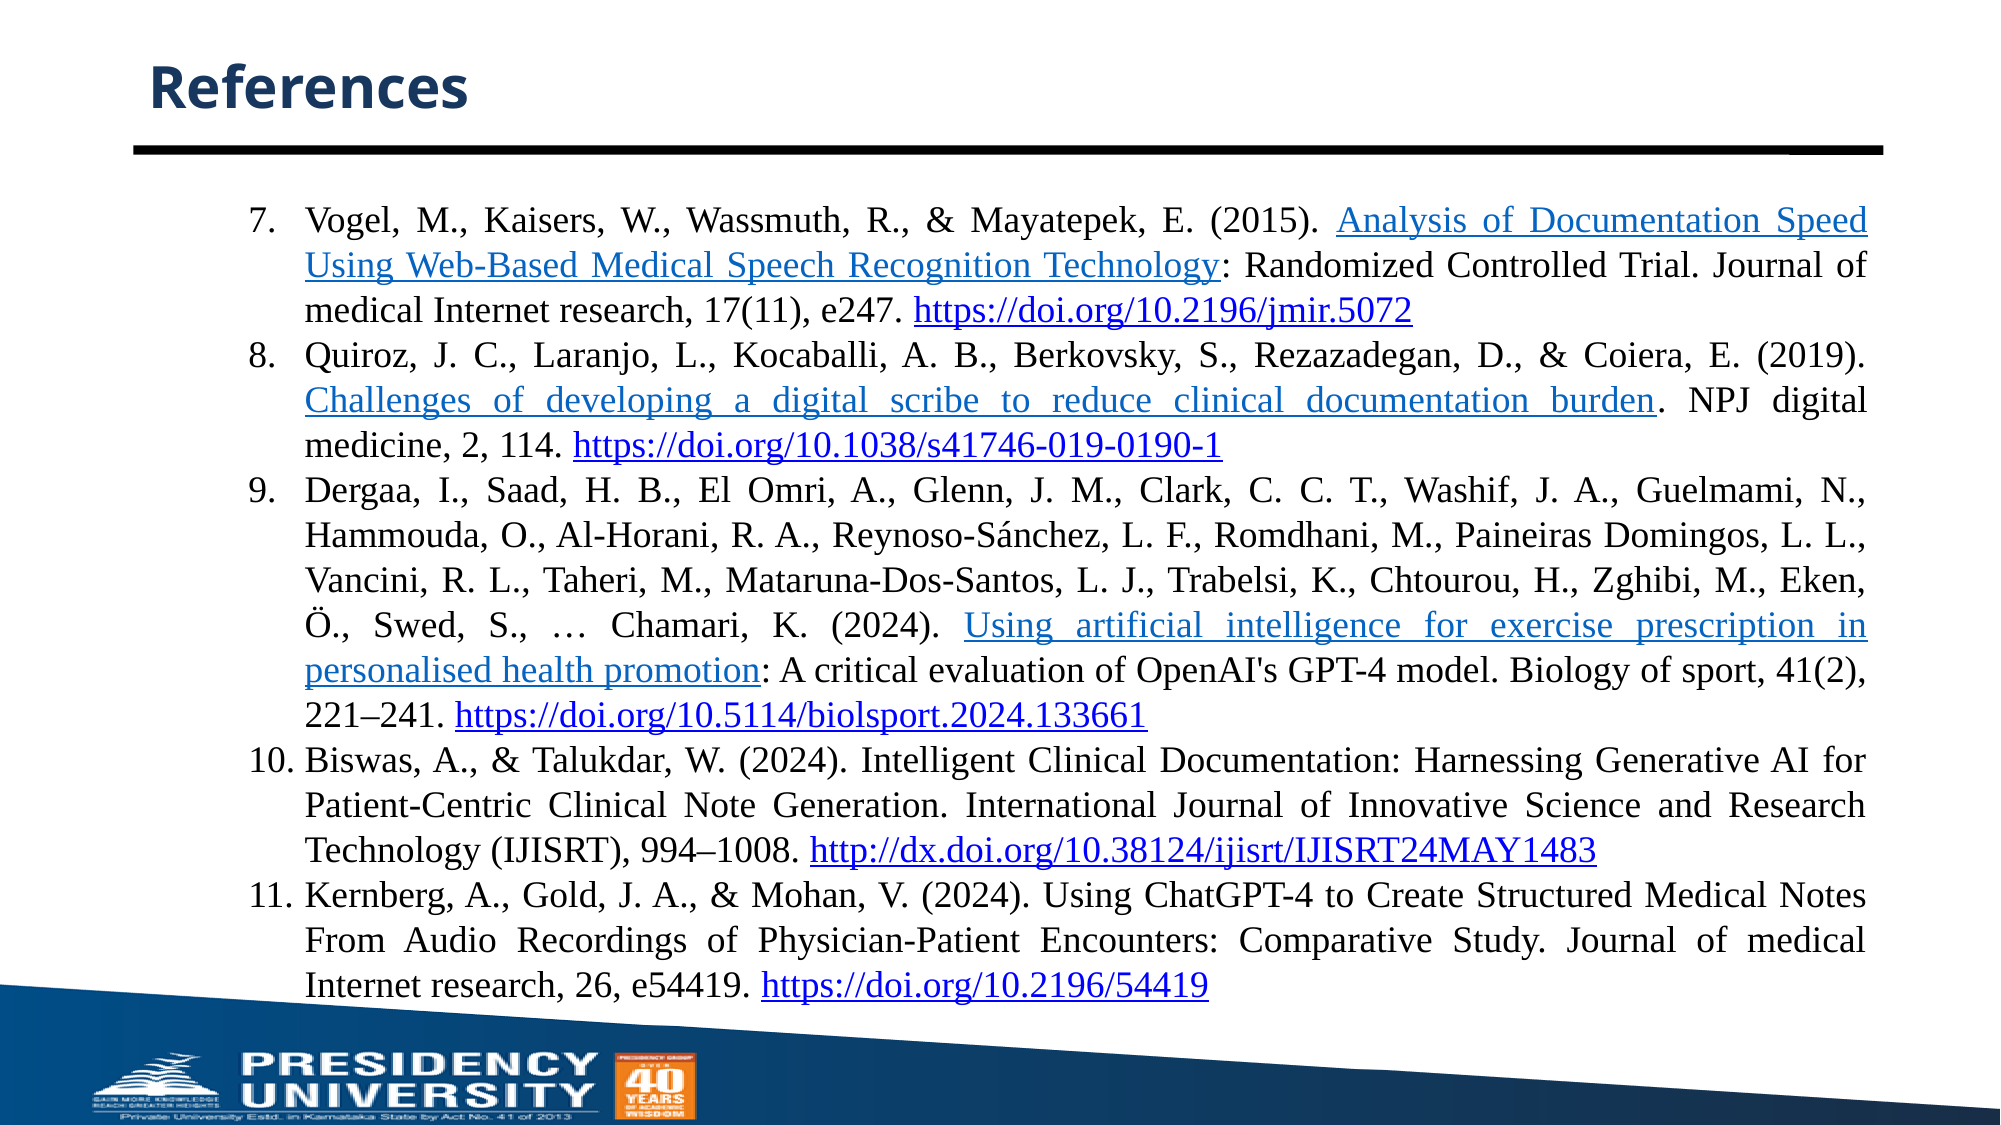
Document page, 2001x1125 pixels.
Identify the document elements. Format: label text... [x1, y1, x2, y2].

list Vogel, M., Kaisers, W., Wassmuth, R., & Mayatepek, E. (2015). Analysis of Documentation Speed Using Web-Based Medical Speech Recognition Technology: Randomized Controlled Trial. Journal of medical Internet research, 17(11), e247. https://doi.org/10.2196/jmir.5072 Quiroz, J. C., Laranjo, L., Kocaballi, A. B., Berkovsky, S., Rezazadegan, D., & Coiera, E. (2019). Challenges of developing a digital scribe to reduce clinical documentation burden. NPJ digital medicine, 2, 114. https://doi.org/10.1038/s41746-019-0190-1 Dergaa, I., Saad, H. B., El Omri, A., Glenn, J. M., Clark, C. C. T., Washif, J. A., Guelmami, N., Hammouda, O., Al-Horani, R. A., Reynoso-Sánchez, L. F., Romdhani, M., Paineiras Domingos, L. L., Vancini, R. L., Taheri, M., Mataruna-Dos-Santos, L. J., Trabelsi, K., Chtourou, H., Zghibi, M., Eken, Ö., Swed, S., … Chamari, K. (2024). Using artificial intelligence for exercise prescription in personalised health promotion: A critical evaluation of OpenAI's GPT-4 model. Biology of sport, 41(2), 221–241. https://doi.org/10.5114/biolsport.2024.133661 Biswas, A., & Talukdar, W. (2024). Intelligent Clinical Documentation: Harnessing Generative AI for Patient-Centric Clinical Note Generation. International Journal of Innovative Science and Research Technology (IJISRT), 994–1008. http://dx.doi.org/10.38124/ijisrt/IJISRT24MAY1483 Kernberg, A., Gold, J. A., & Mohan, V. (2024). Using ChatGPT-4 to Create Structured Medical Notes From Audio Recordings of Physician-Patient Encounters: Comparative Study. Journal of medical Internet research, 26, e54419. https://doi.org/10.2196/54419 [133, 187, 1884, 1038]
picture [0, 982, 2000, 1125]
title References [133, 45, 1884, 125]
